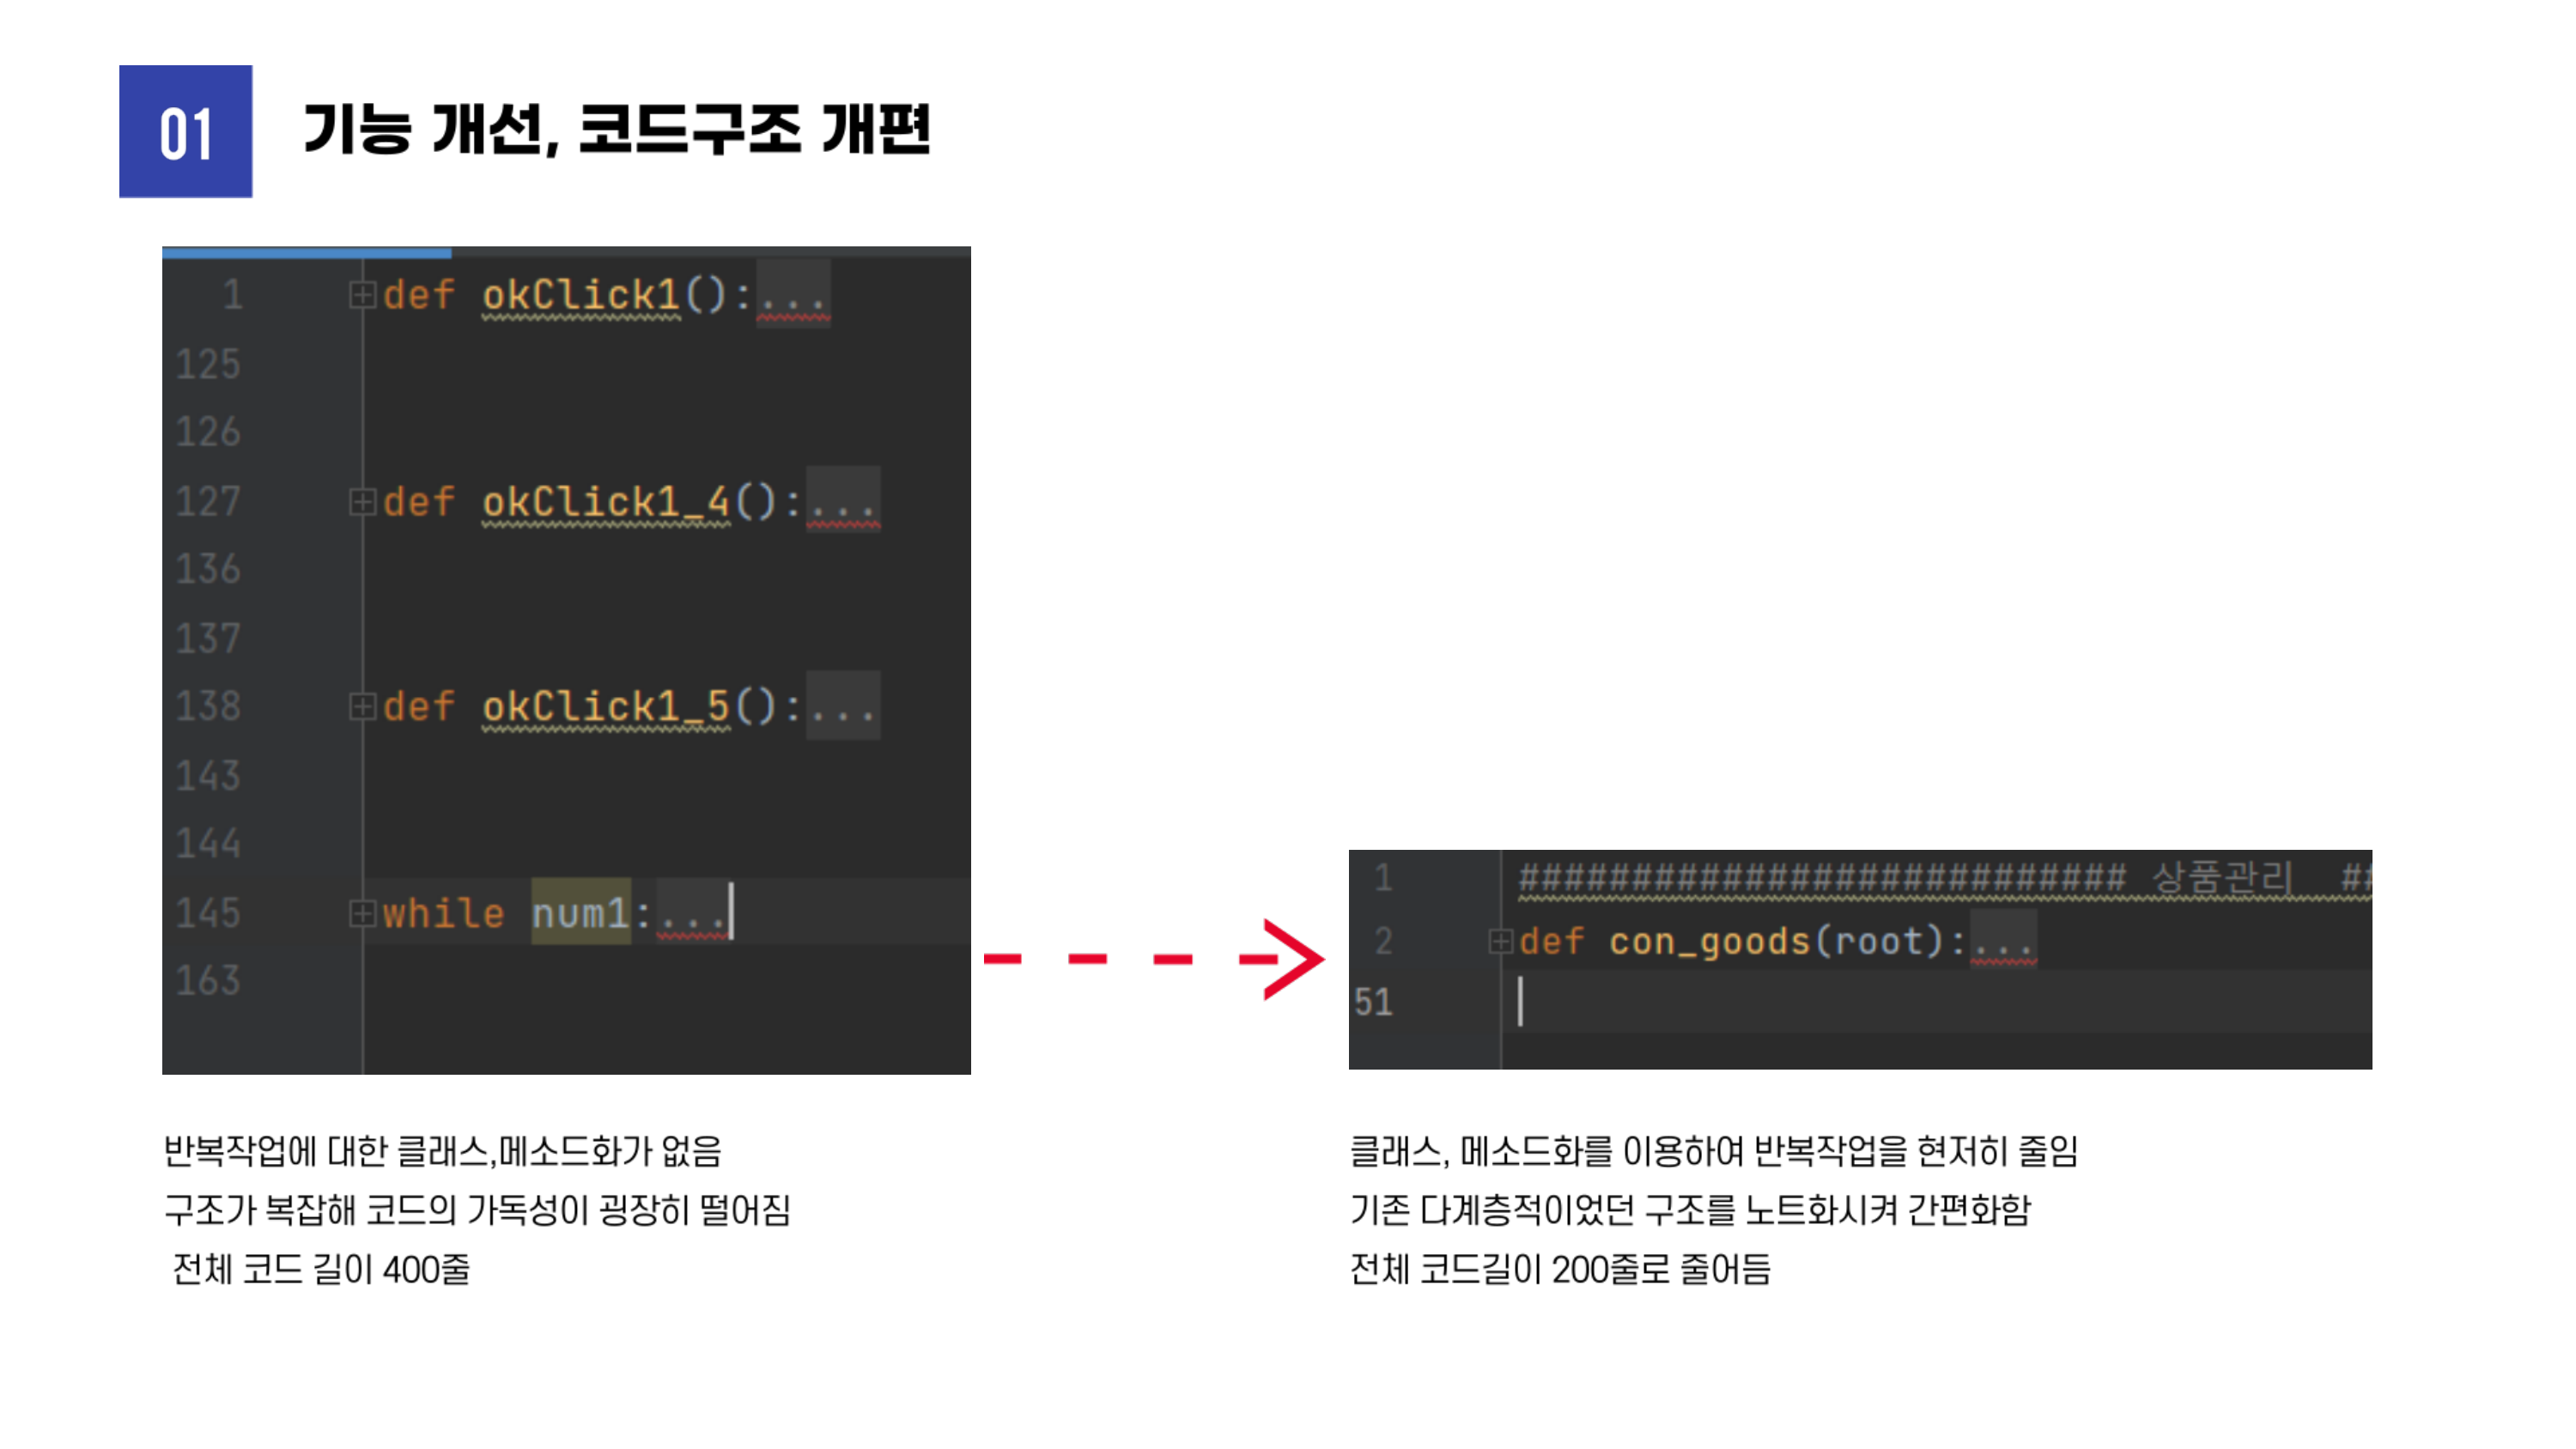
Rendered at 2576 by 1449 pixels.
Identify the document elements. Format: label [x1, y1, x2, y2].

picture [157, 1123, 806, 1307]
text_box [162, 246, 971, 1075]
picture [1344, 1123, 2094, 1300]
picture [292, 81, 957, 185]
text_box [1349, 850, 2372, 1070]
picture [125, 83, 242, 197]
text_box [118, 64, 253, 198]
text_box [984, 918, 1326, 1002]
